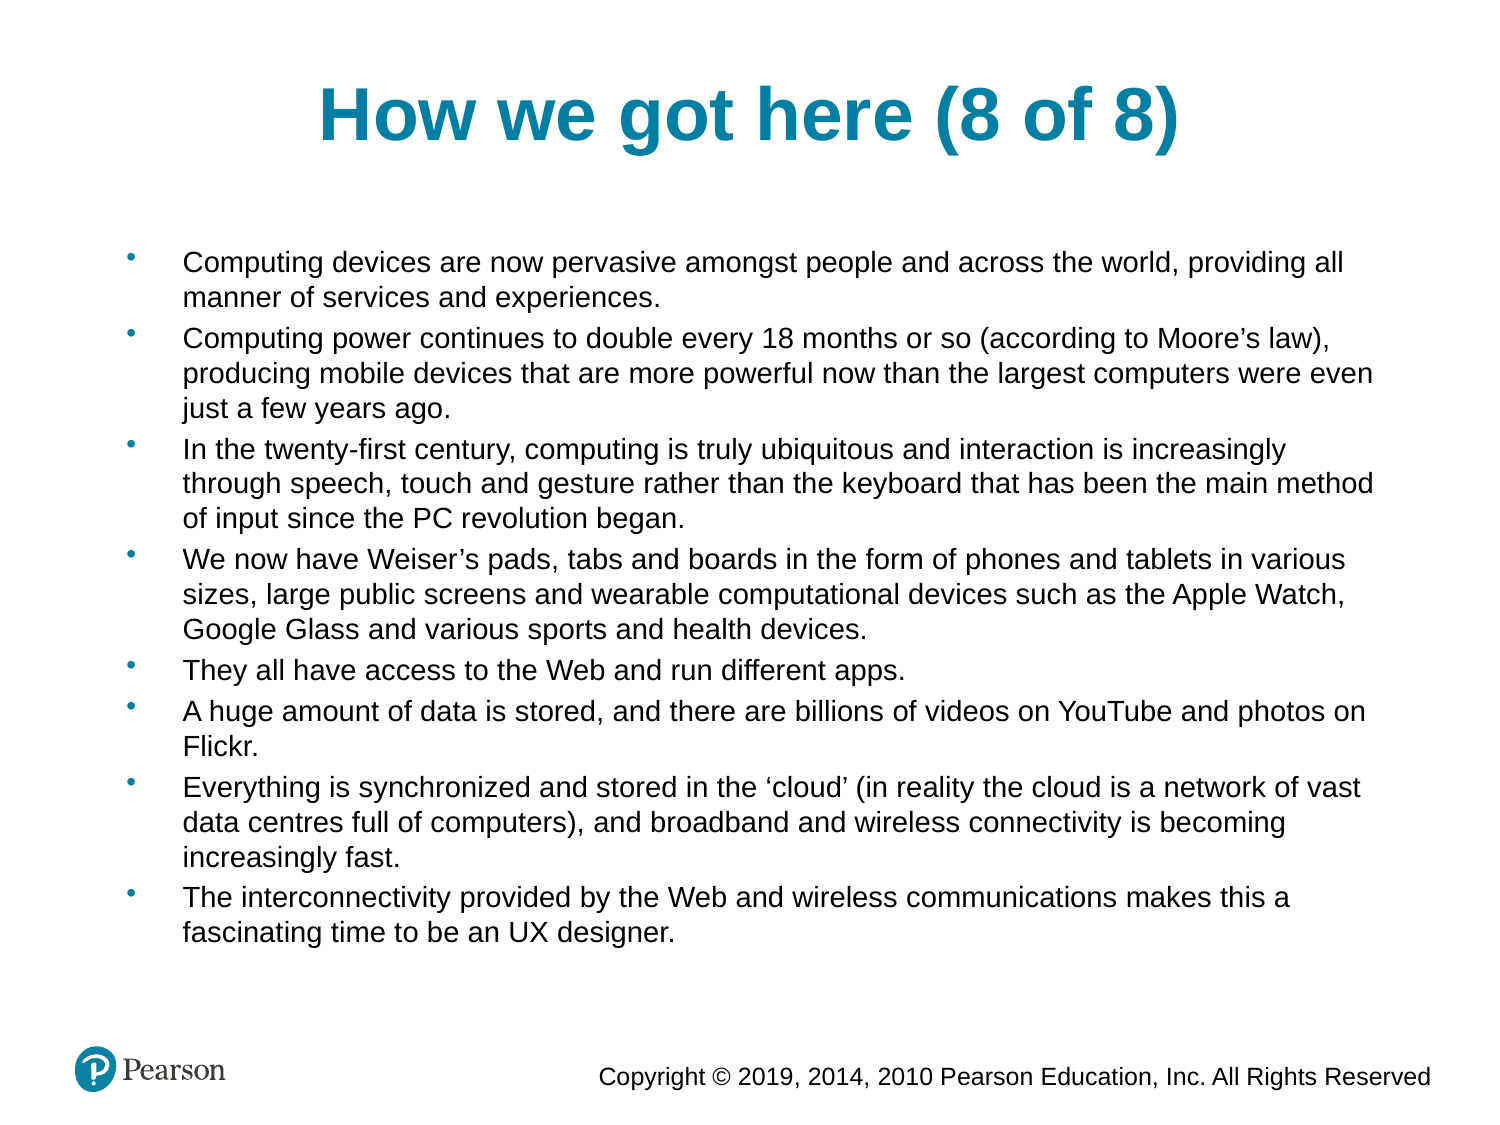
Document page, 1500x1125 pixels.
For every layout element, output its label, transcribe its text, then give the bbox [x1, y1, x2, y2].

title How we got here (8 of 8) [103, 64, 1397, 156]
list Computing devices are now pervasive amongst people and across the world, providing all manner of services and experiences. Computing power continues to double every 18 months or so (according to Moore’s law), producing mobile devices that are more powerful now than the largest computers were even just a few years ago. In the twenty-first century, computing is truly ubiquitous and interaction is increasingly through speech, touch and gesture rather than the keyboard that has been the main method of input since the PC revolution began. We now have Weiser’s pads, tabs and boards in the form of phones and tablets in various sizes, large public screens and wearable computational devices such as the Apple Watch, Google Glass and various sports and health devices. They all have access to the Web and run different apps. A huge amount of data is stored, and there are billions of videos on YouTube and photos on Flickr. Everything is synchronized and stored in the ‘cloud’ (in reality the cloud is a network of vast data centres full of computers), and broadband and wireless connectivity is becoming increasingly fast. The interconnectivity provided by the Web and wireless communications makes this a fascinating time to be an UX designer. [111, 235, 1406, 950]
